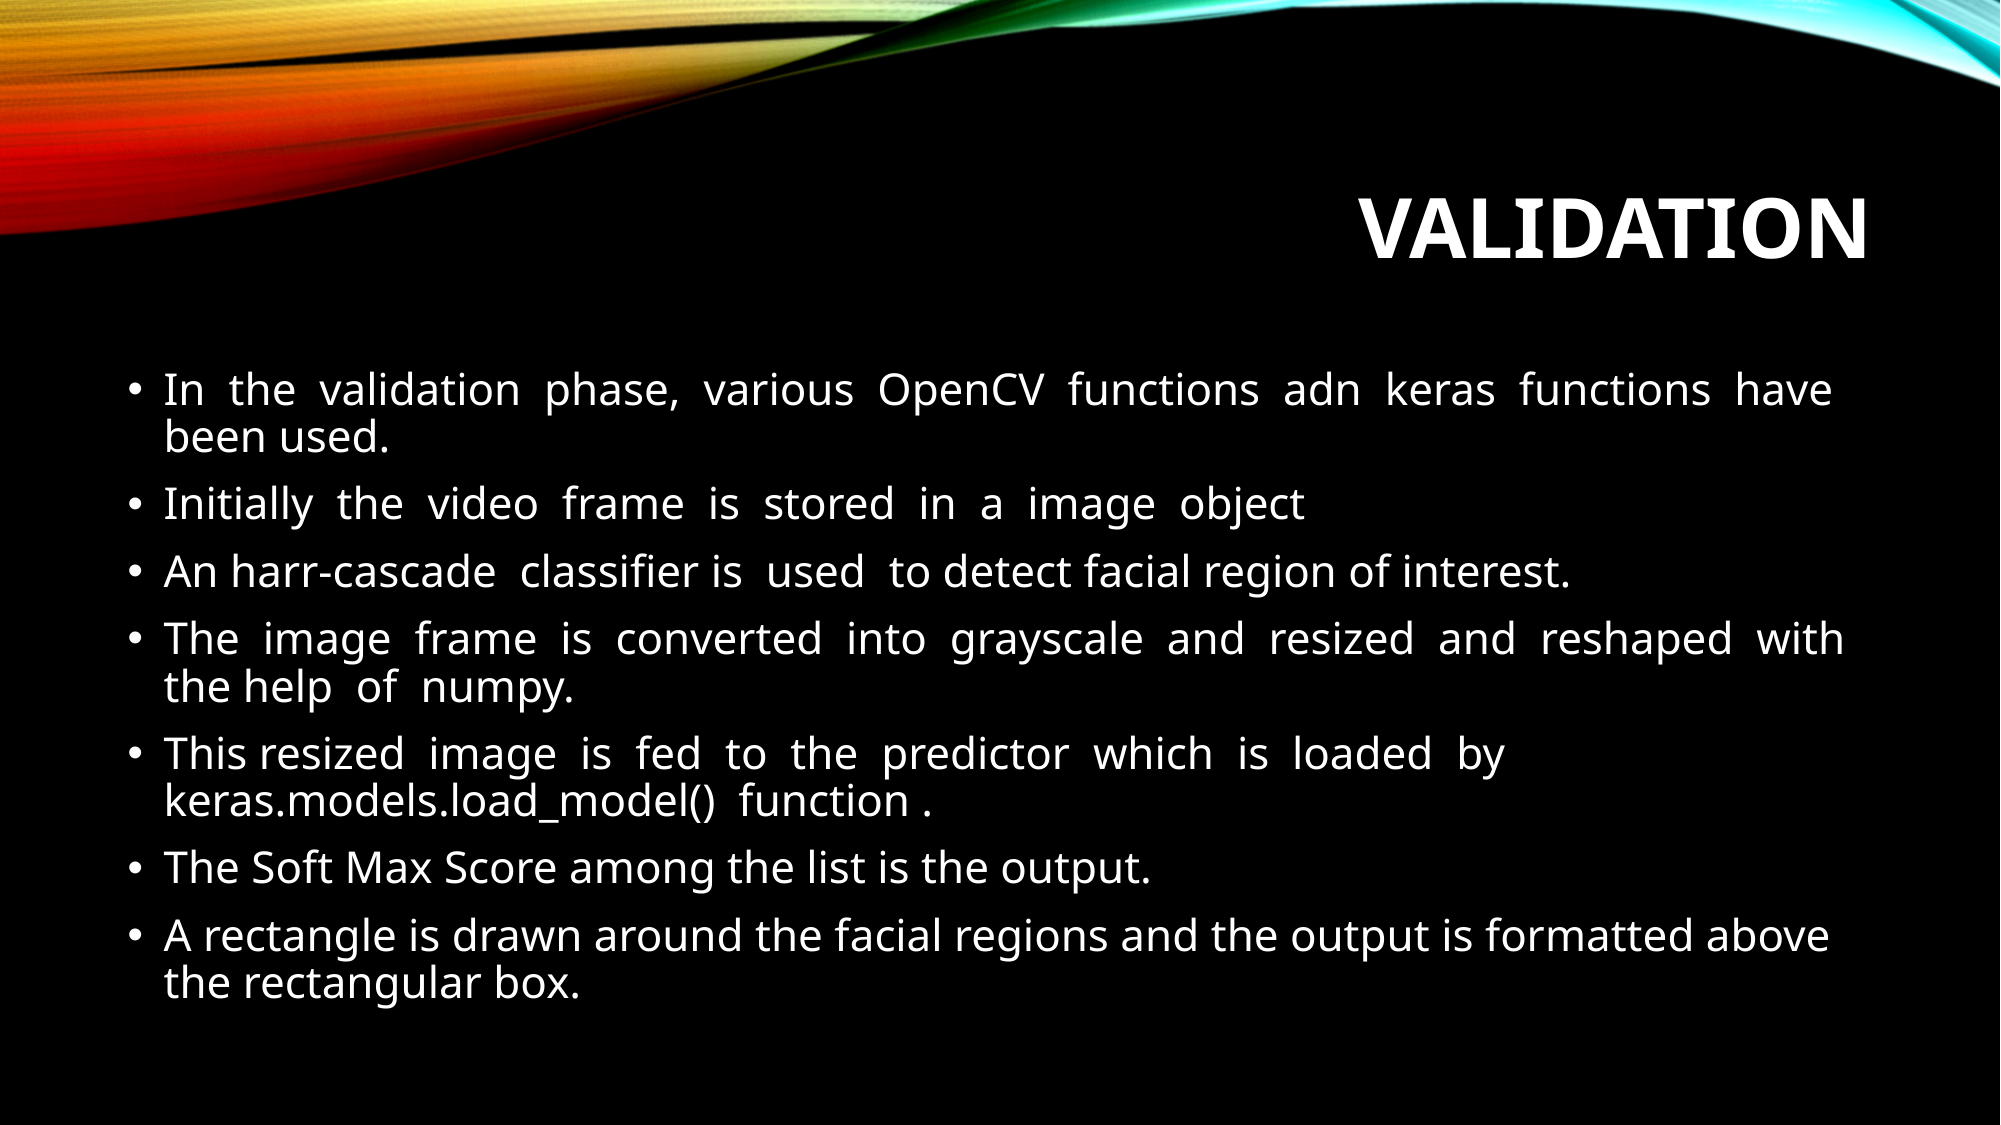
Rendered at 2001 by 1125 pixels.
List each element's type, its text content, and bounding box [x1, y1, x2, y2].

picture [0, 0, 2000, 237]
title Validation [474, 125, 1888, 338]
list In the validation phase, various OpenCV functions adn keras functions have been used. Initially the video frame is stored in a image object An harr-cascade classifier is used to detect facial region of interest. The image frame is converted into grayscale and resized and reshaped with the help of numpy. This resized image is fed to the predictor which is loaded by keras.models.load_model() function . The Soft Max Score among the list is the output. A rectangle is drawn around the facial regions and the output is formatted above the rectangular box. [112, 360, 1888, 1021]
